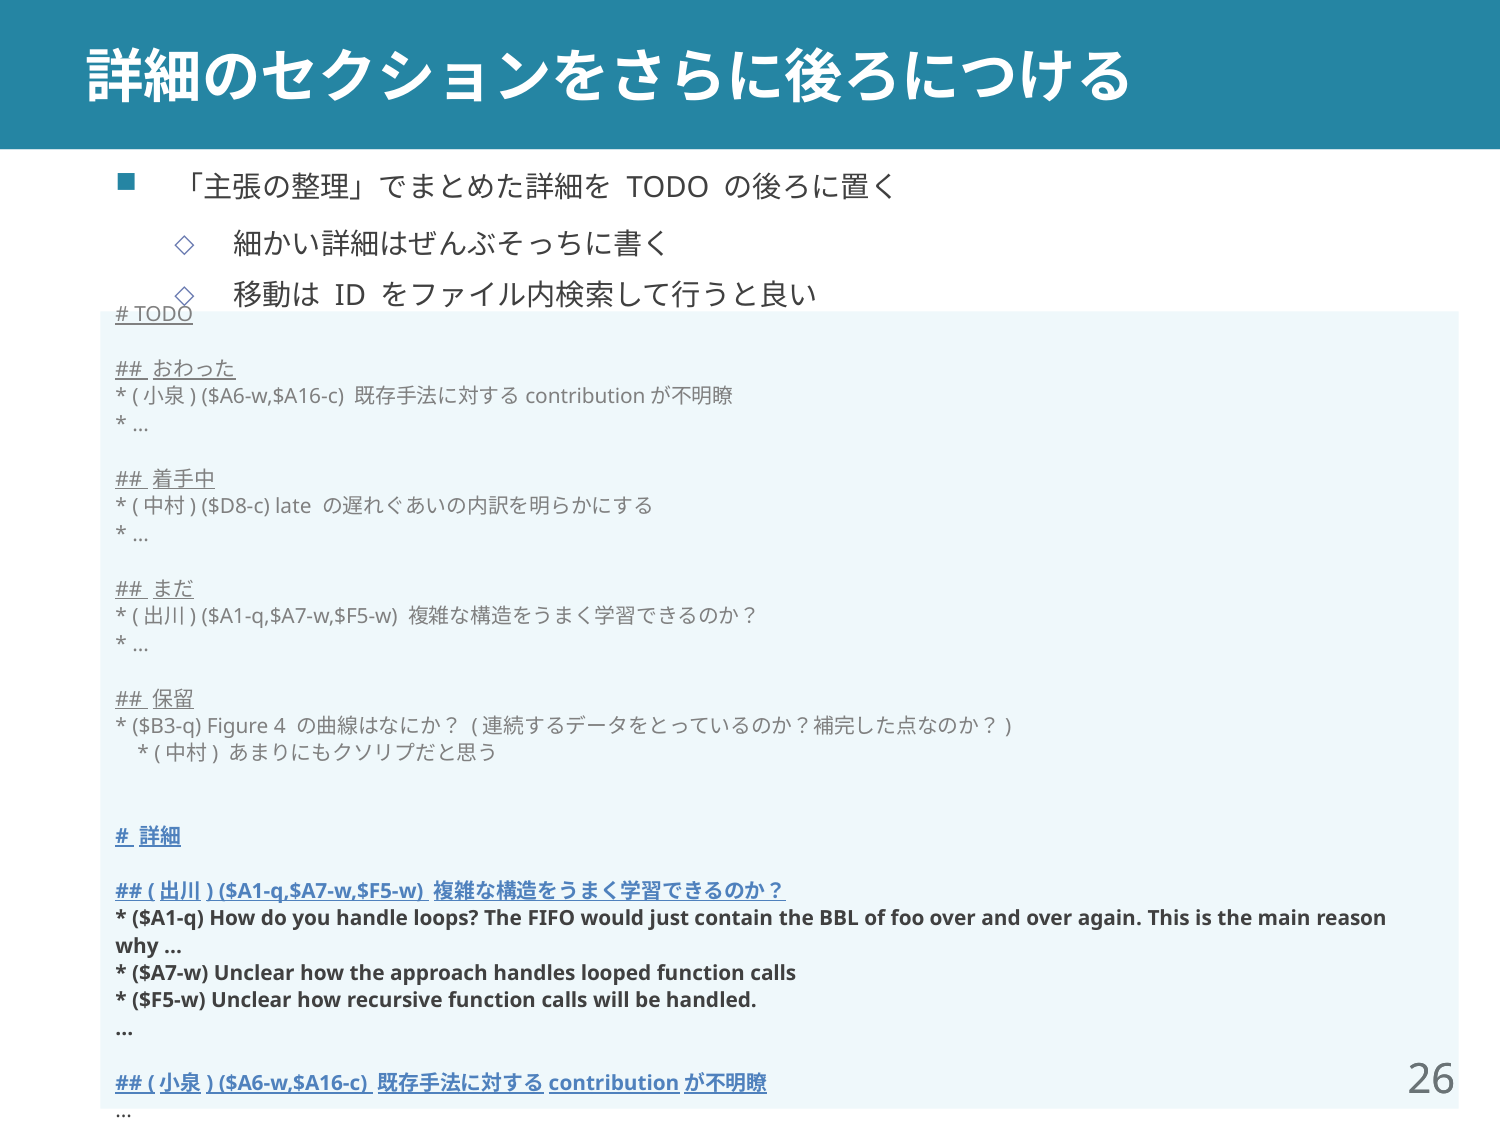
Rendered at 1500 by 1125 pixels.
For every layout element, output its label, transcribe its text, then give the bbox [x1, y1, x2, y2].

text_box # TODO ## おわった * (小泉) ($A6-w,$A16-c) 既存手法に対するcontributionが不明瞭 * ... ## 着手中 * (中村) ($D8-c) late の遅れぐあいの内訳を明らかにする * ... ## まだ * (出川) ($A1-q,$A7-w,$F5-w) 複雑な構造をうまく学習できるのか？ * ... ## 保留 * ($B3-q) Figure 4 の曲線はなにか？ (連続するデータをとっているのか？補完した点なのか？) * (中村) あまりにもクソリプだと思う # 詳細 ## (出川) ($A1-q,$A7-w,$F5-w) 複雑な構造をうまく学習できるのか？ * ($A1-q) How do you handle loops? The FIFO would just contain the BBL of foo over and over again. This is the main reason why ... * ($A7-w) Unclear how the approach handles looped function calls * ($F5-w) Unclear how recursive function calls will be handled. ... ## (小泉) ($A6-w,$A16-c) 既存手法に対するcontributionが不明瞭 ... [100, 327, 1459, 1109]
title 詳細のセクションをさらに後ろにつける [70, 0, 1500, 150]
list 「主張の整理」でまとめた詳細を TODO の後ろに置く 細かい詳細はぜんぶそっちに書く 移動は ID をファイル内検索して行うと良い [100, 148, 1459, 327]
